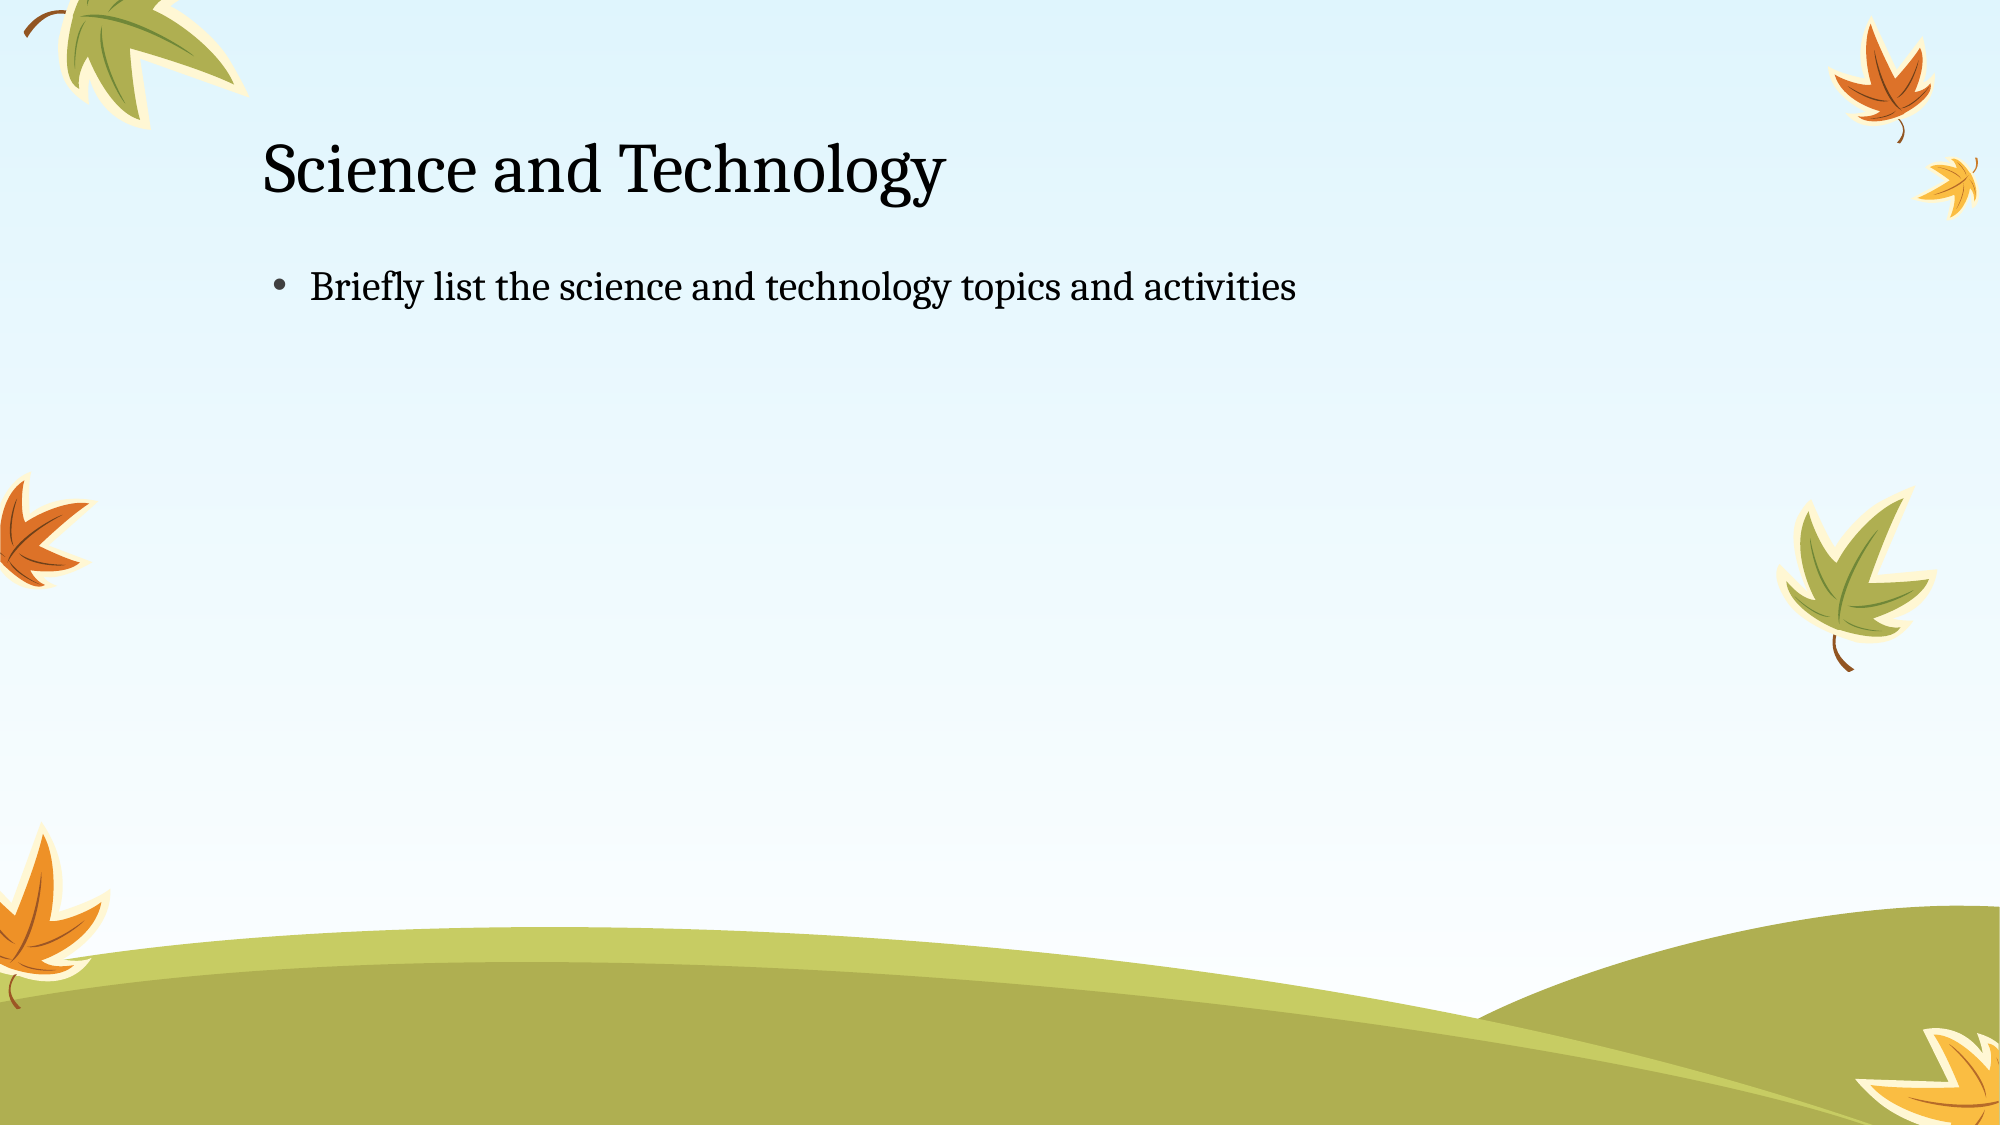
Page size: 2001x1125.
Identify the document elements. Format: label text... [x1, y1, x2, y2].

title Science and Technology [249, 12, 1749, 216]
list Briefly list the science and technology topics and activities [249, 251, 1750, 919]
